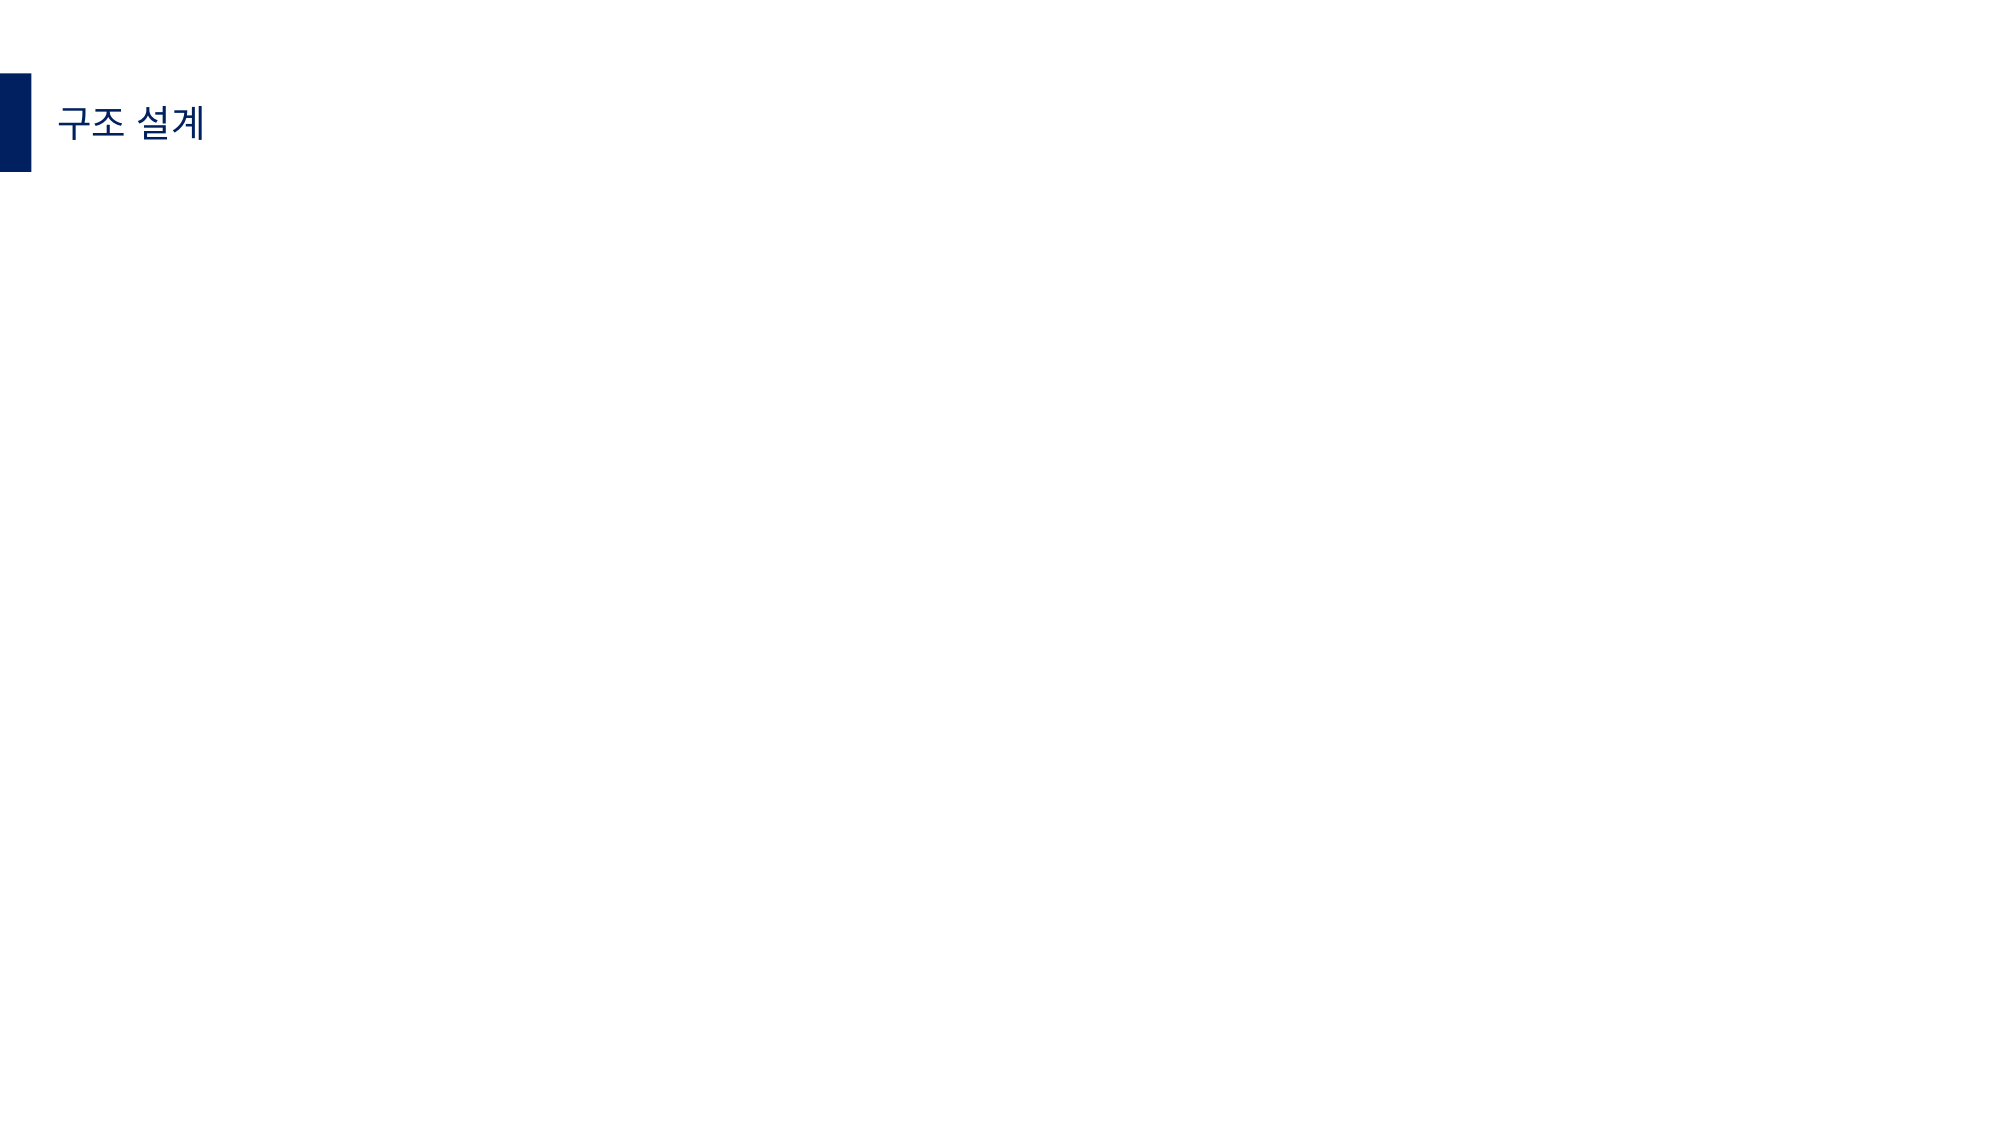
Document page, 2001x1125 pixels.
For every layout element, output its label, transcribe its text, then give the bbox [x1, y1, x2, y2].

text_box 구조 설계 [42, 92, 221, 153]
text_box [0, 72, 32, 173]
